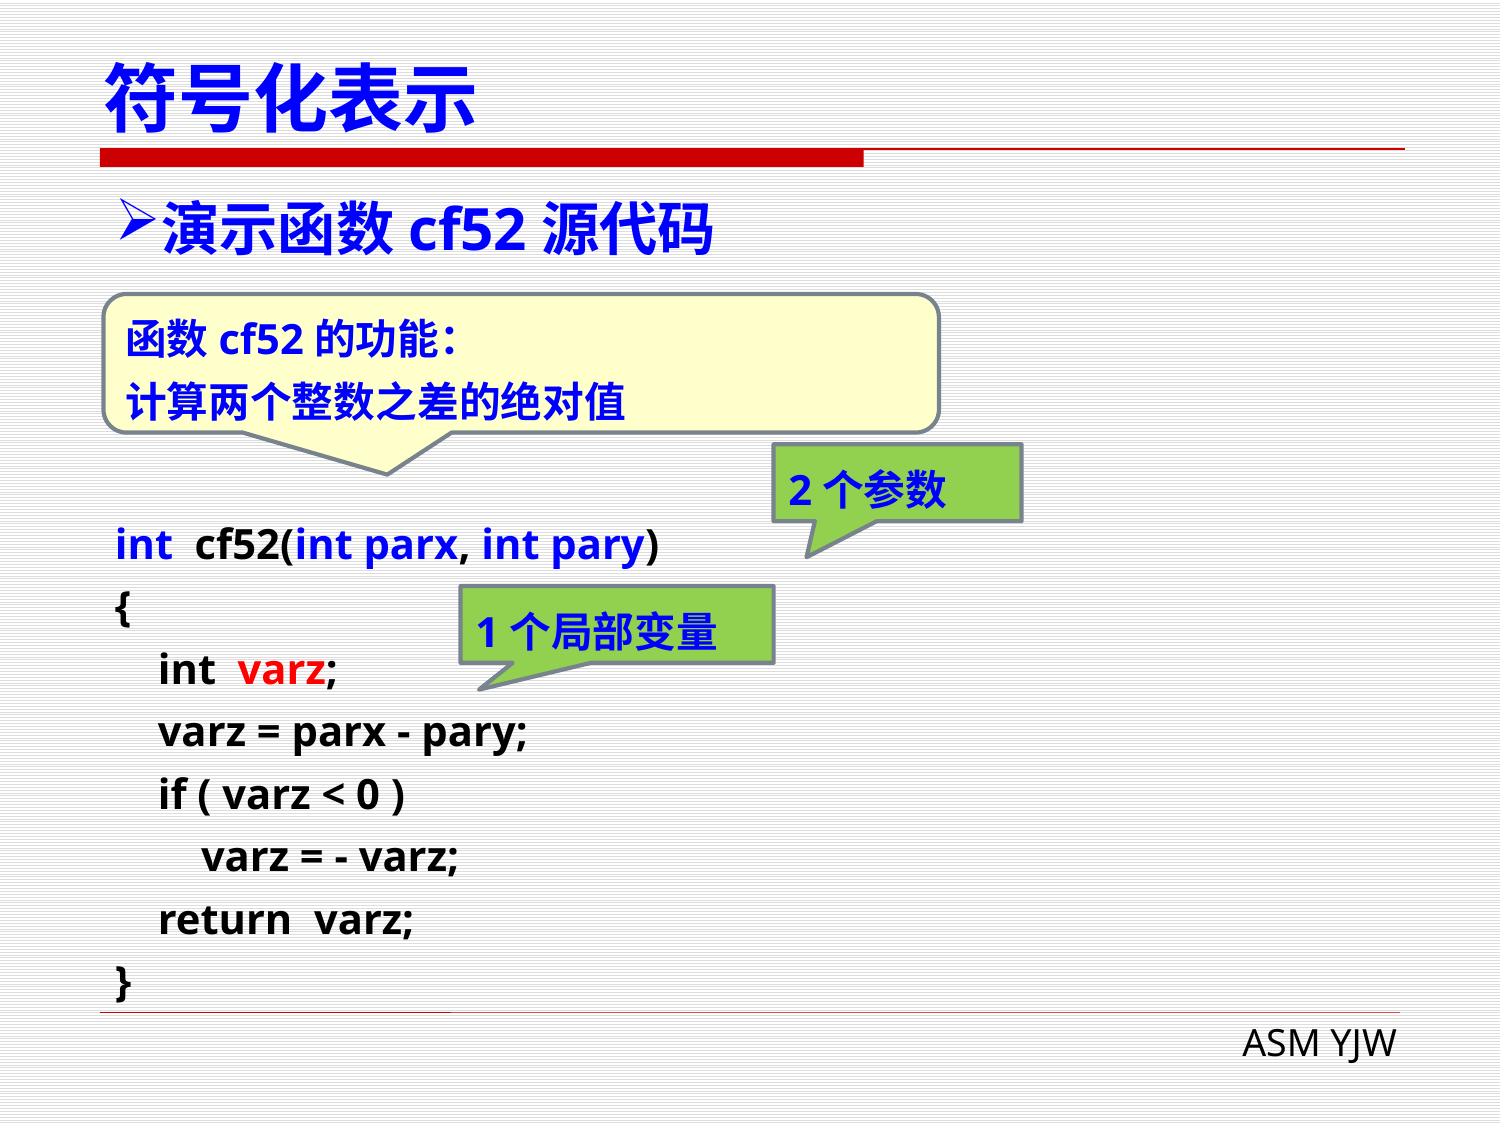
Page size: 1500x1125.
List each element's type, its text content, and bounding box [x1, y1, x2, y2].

text_box int cf52(int parx, int pary) { int varz; varz = parx - pary; if ( varz < 0 ) varz = - varz; return varz; } [100, 497, 809, 1013]
title 符号化表示 [88, 42, 1448, 149]
text_box 函数cf52的功能： 计算两个整数之差的绝对值 [101, 291, 942, 477]
text_box 2个参数 [771, 442, 1024, 560]
text_box 1个局部变量 [458, 583, 776, 692]
text_box 演示函数cf52源代码 [100, 184, 1400, 270]
